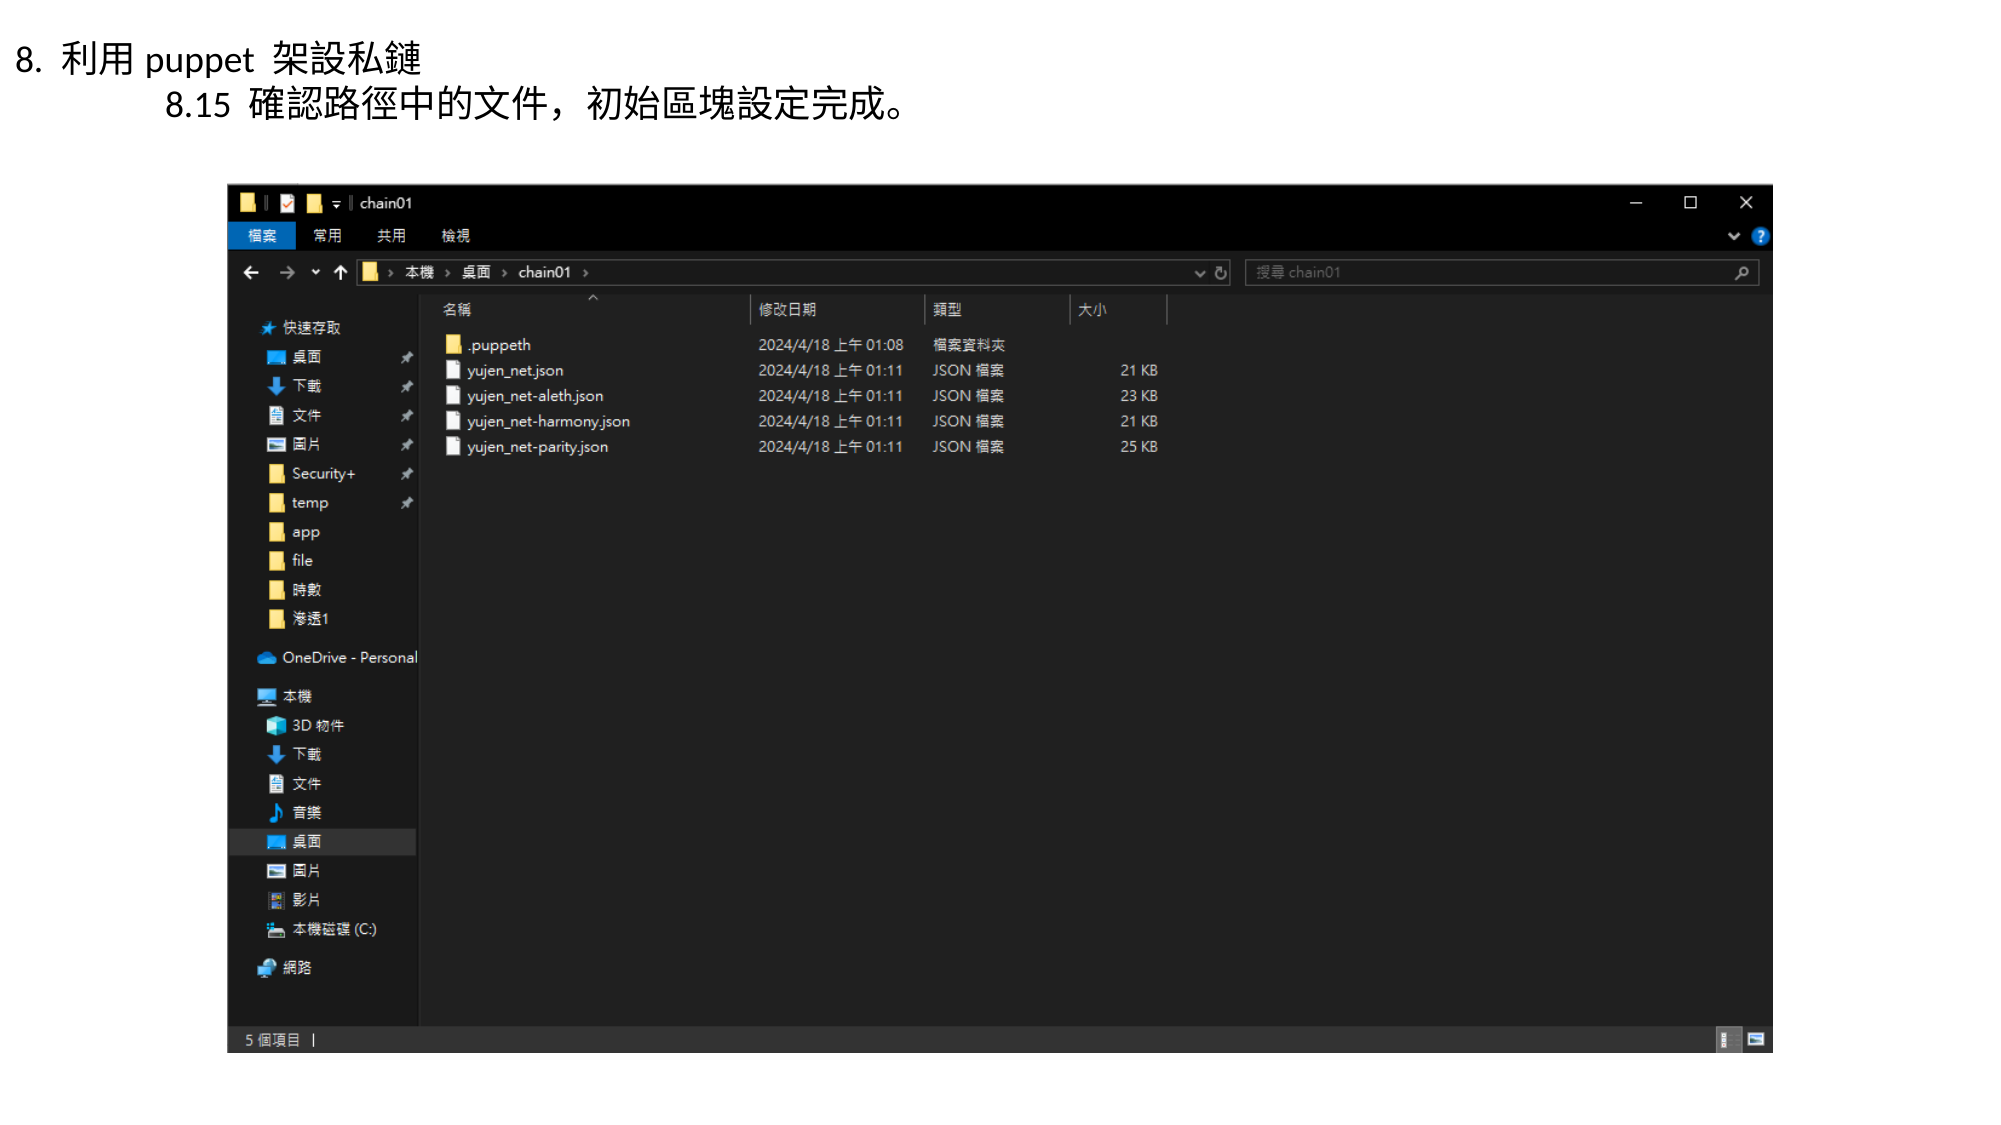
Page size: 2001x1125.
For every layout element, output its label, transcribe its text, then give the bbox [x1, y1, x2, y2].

text_box 8. 利用puppet 架設私鏈 8.15 確認路徑中的文件，初始區塊設定完成。 [0, 27, 1243, 133]
picture [227, 183, 1773, 1053]
